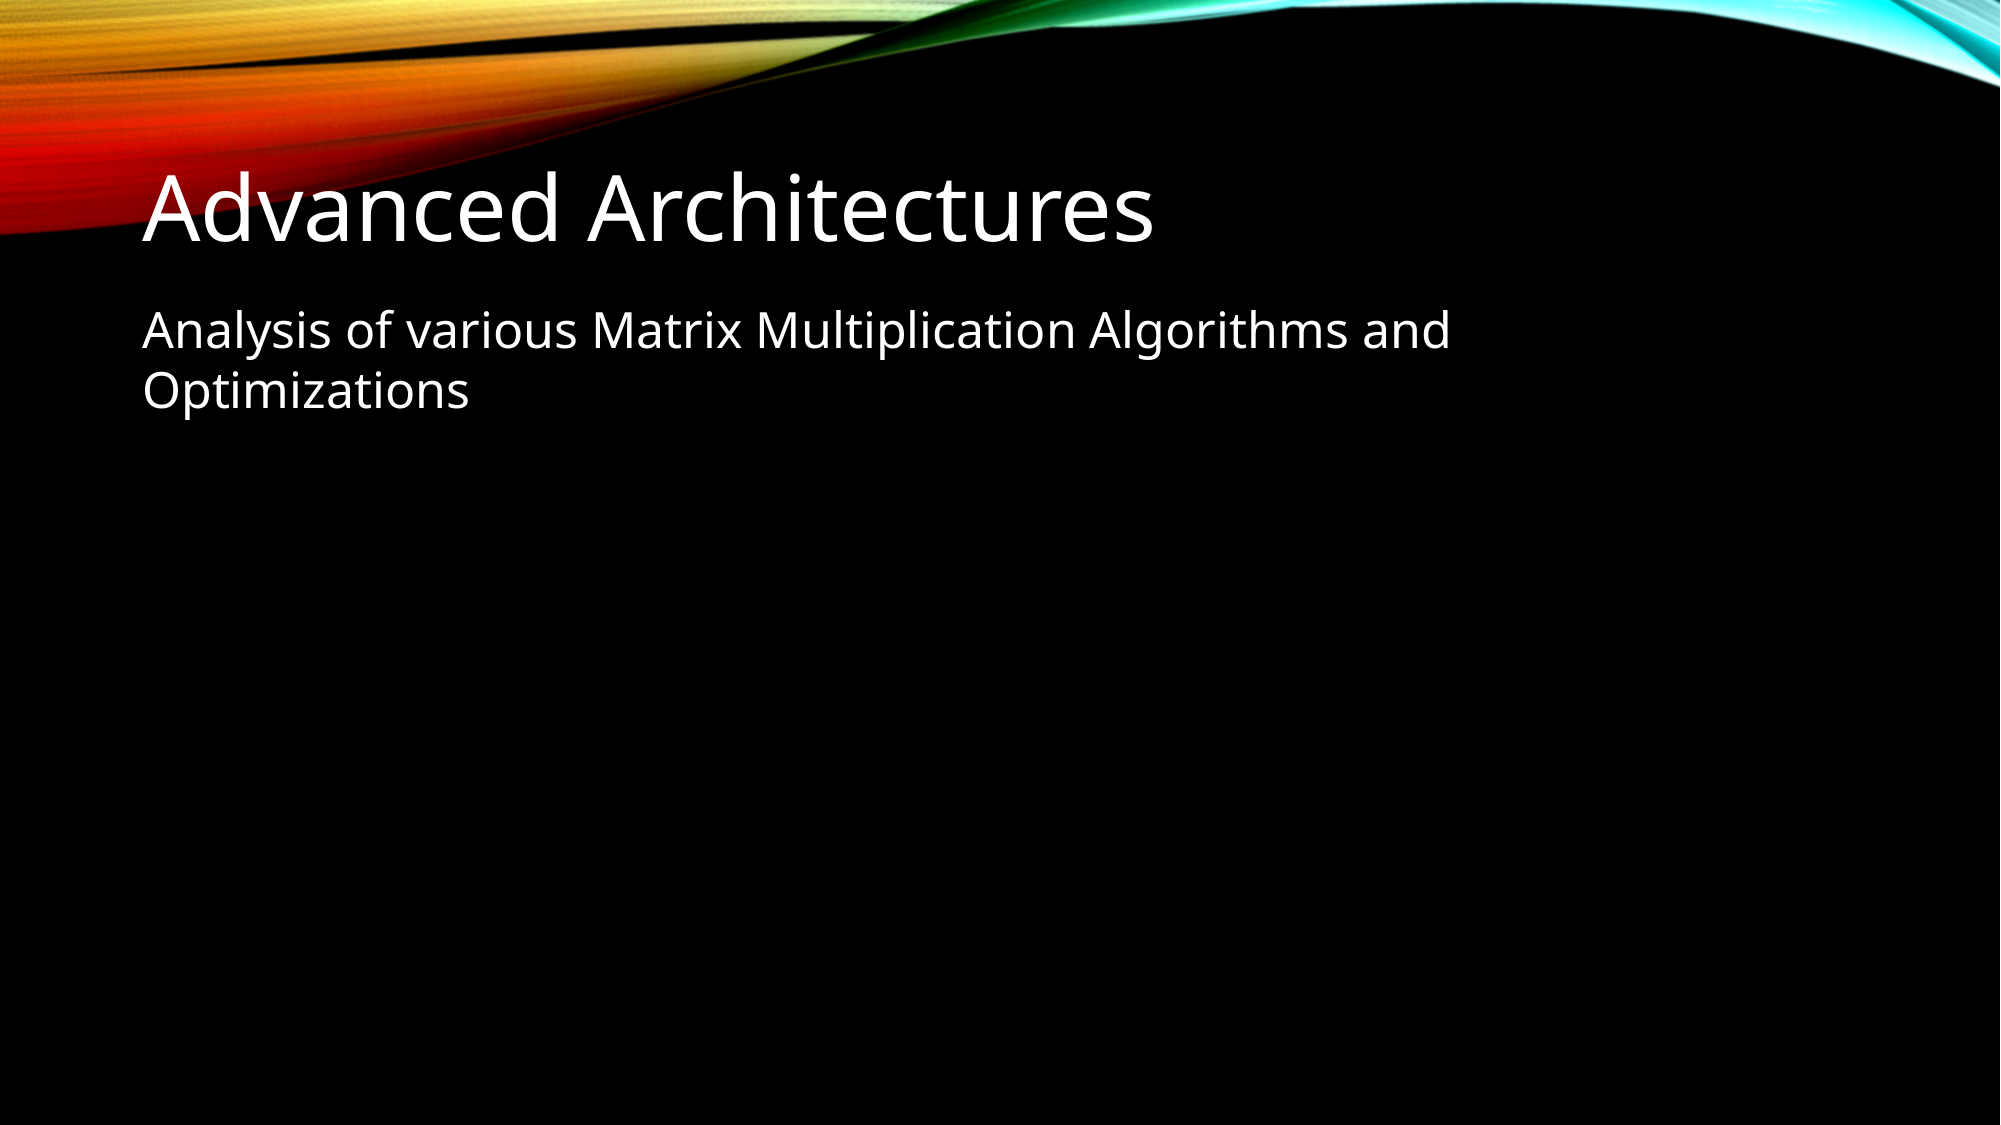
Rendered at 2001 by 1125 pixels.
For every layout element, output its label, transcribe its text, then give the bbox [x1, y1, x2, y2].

text_box Analysis of various Matrix Multiplication Algorithms and Optimizations [127, 291, 1735, 426]
text_box Advanced Architectures [127, 142, 1309, 267]
picture [0, 0, 2000, 237]
